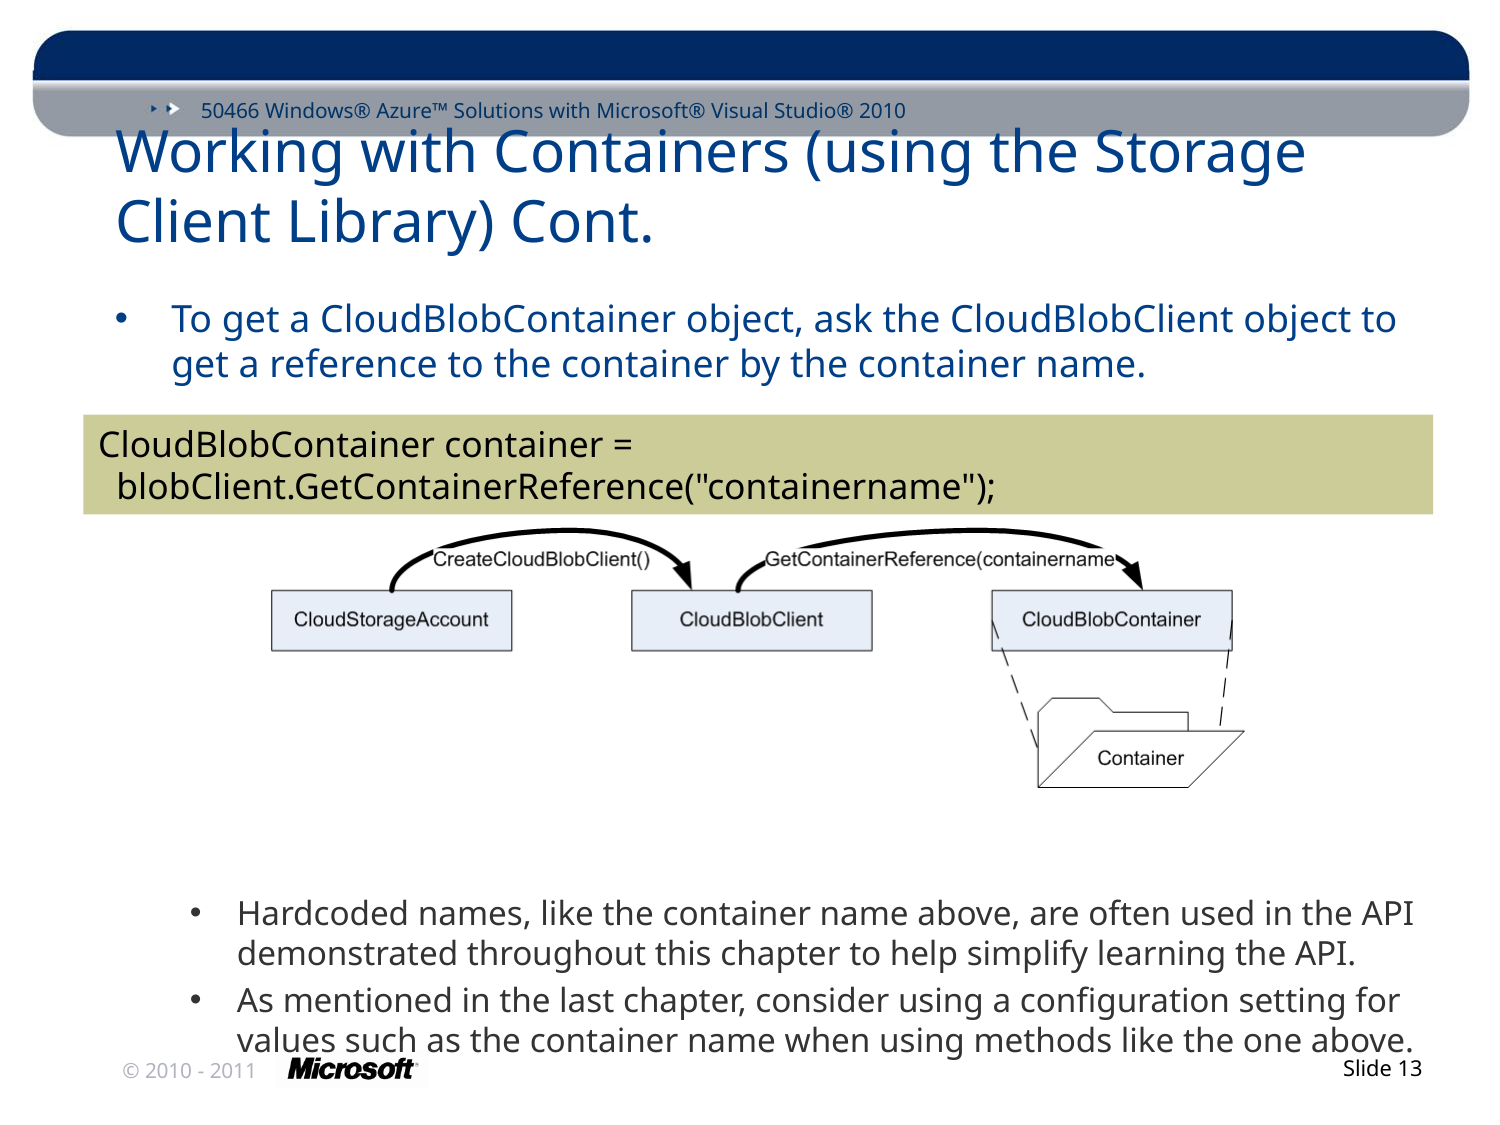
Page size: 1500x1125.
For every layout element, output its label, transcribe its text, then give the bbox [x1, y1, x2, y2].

list To get a CloudBlobContainer object, ask the CloudBlobClient object to get a reference to the container by the container name. Hardcoded names, like the container name above, are often used in the API demonstrated throughout this chapter to help simplify learning the API. As mentioned in the last chapter, consider using a configuration setting for values such as the container name when using methods like the one above. [99, 287, 1433, 414]
picture [275, 1050, 429, 1088]
list To get a CloudBlobContainer object, ask the CloudBlobClient object to get a reference to the container by the container name. Hardcoded names, like the container name above, are often used in the API demonstrated throughout this chapter to help simplify learning the API. As mentioned in the last chapter, consider using a configuration setting for values such as the container name when using methods like the one above. [99, 515, 1433, 1025]
title Working with Containers (using the Storage Client Library) Cont. [100, 143, 1433, 262]
picture [0, 1, 1500, 159]
picture [271, 527, 1245, 788]
text_box CloudBlobContainer container = blobClient.GetContainerReference("containername"); [83, 414, 1434, 515]
